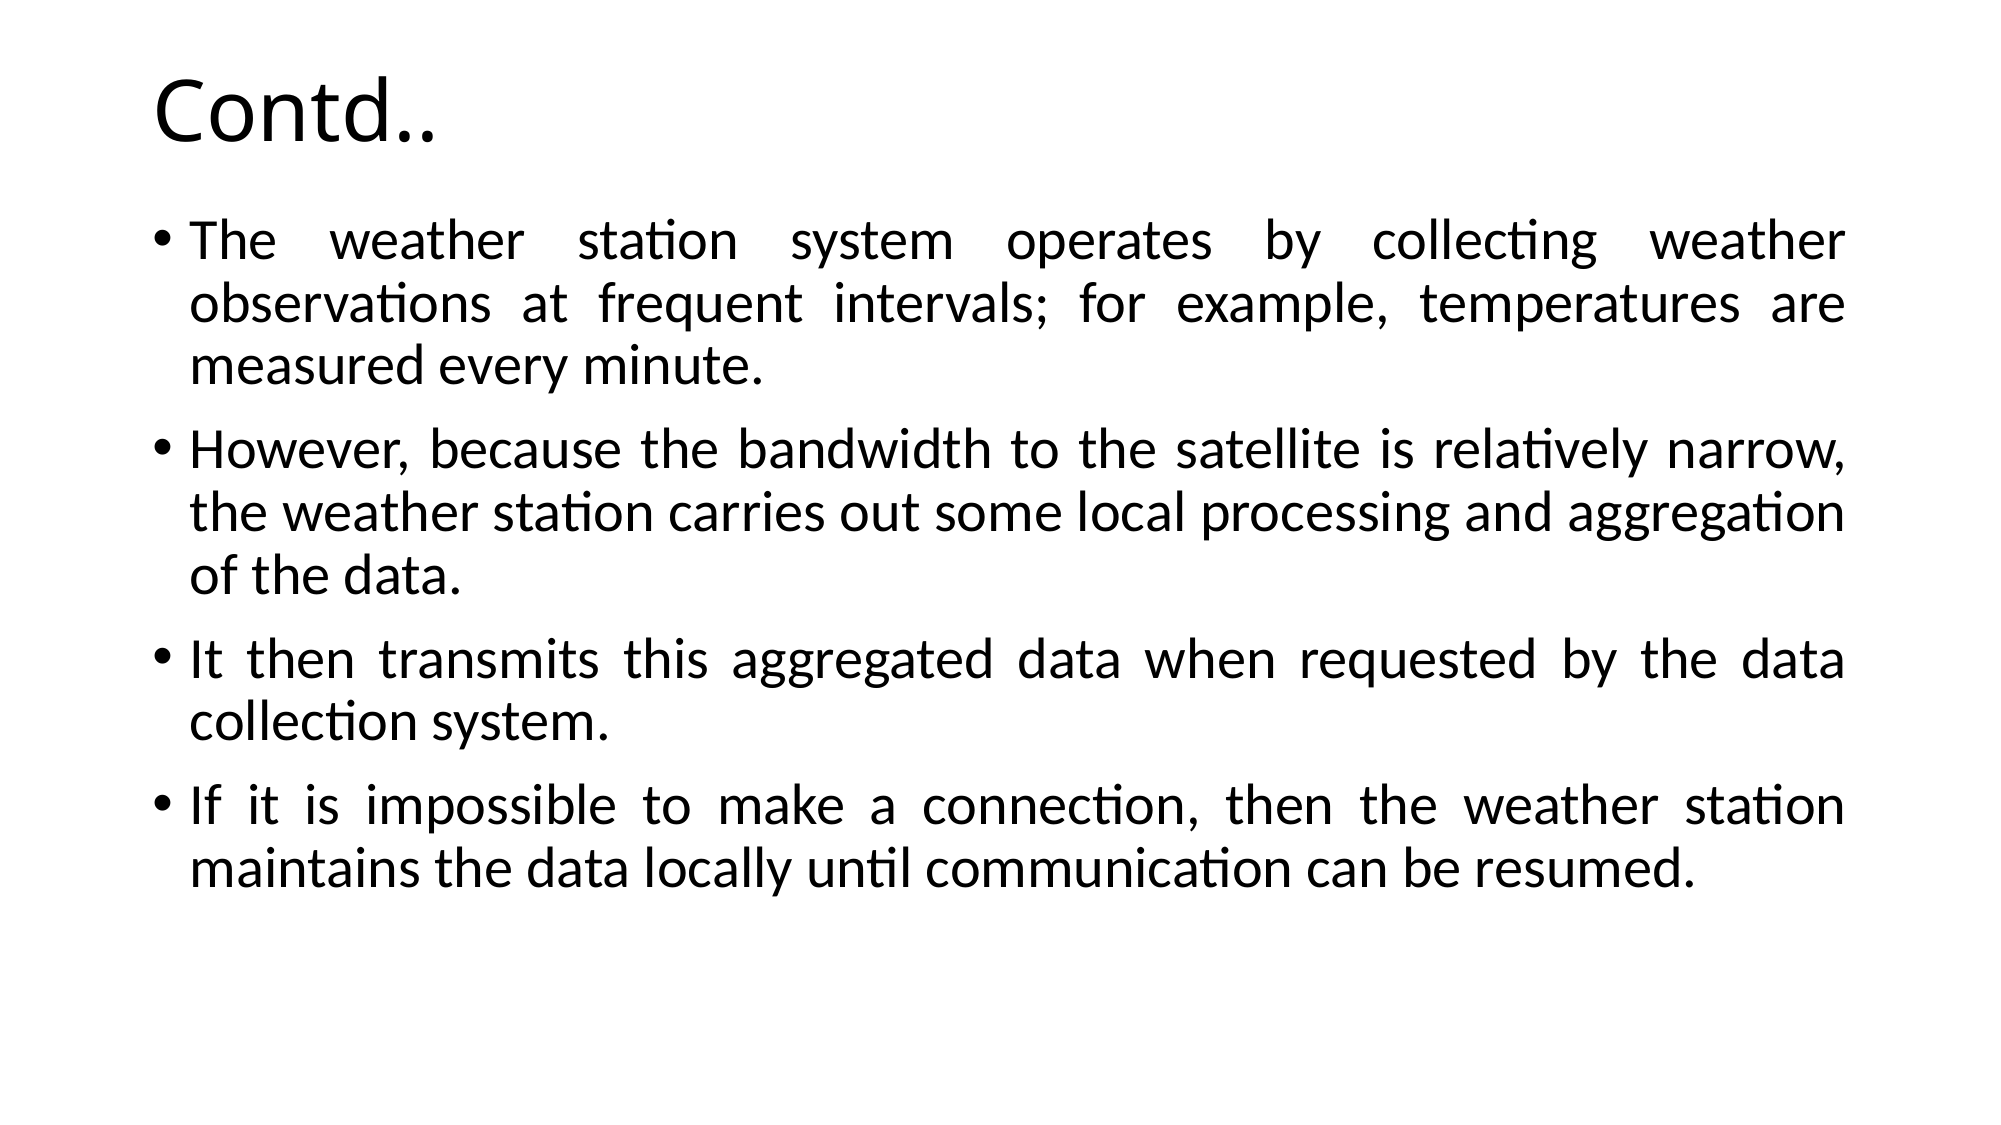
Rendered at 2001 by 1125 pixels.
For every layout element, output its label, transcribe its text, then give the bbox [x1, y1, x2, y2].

list The weather station system operates by collecting weather observations at frequent intervals; for example, temperatures are measured every minute. However, because the bandwidth to the satellite is relatively narrow, the weather station carries out some local processing and aggregation of the data. It then transmits this aggregated data when requested by the data collection system. If it is impossible to make a connection, then the weather station maintains the data locally until communication can be resumed. [137, 201, 1863, 1014]
title Contd.. [137, 59, 1863, 168]
